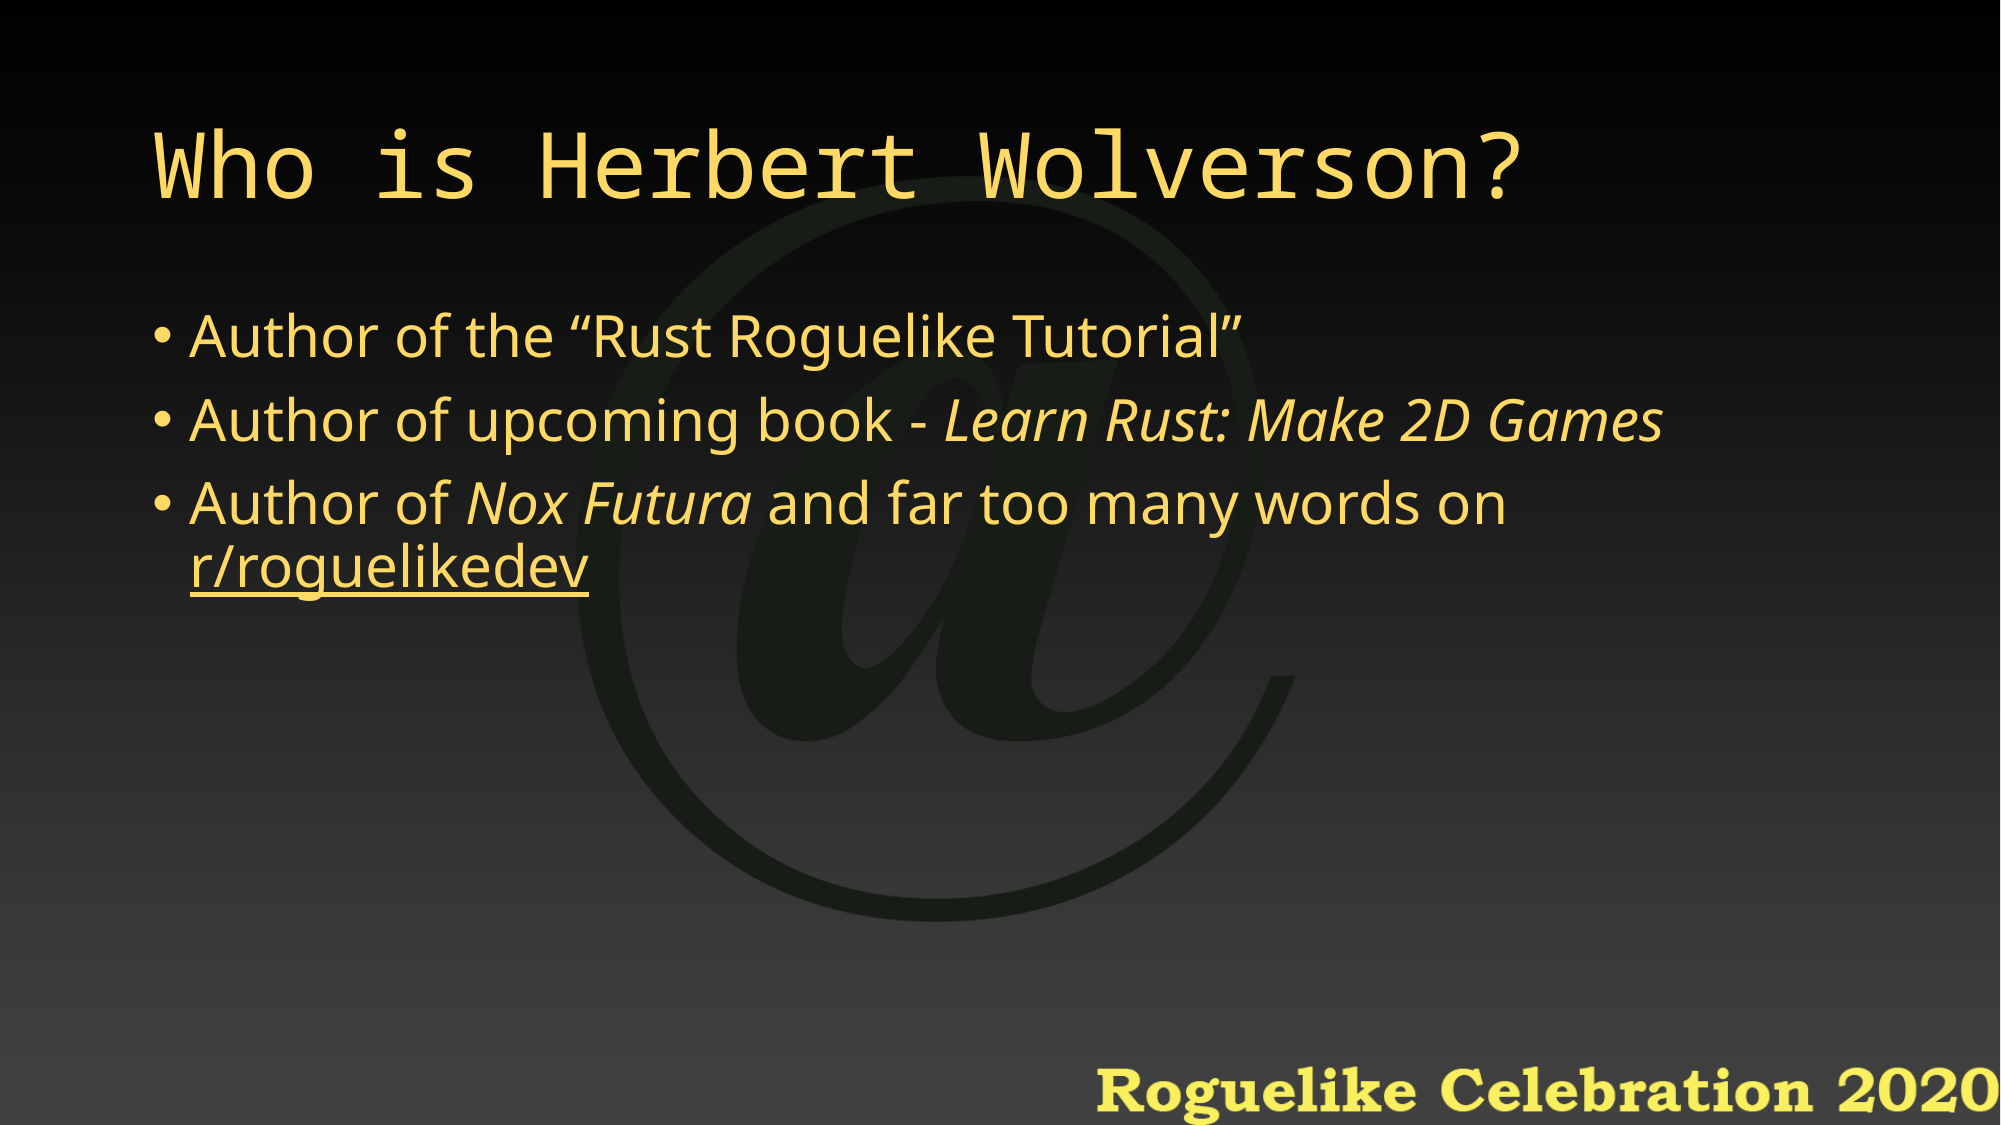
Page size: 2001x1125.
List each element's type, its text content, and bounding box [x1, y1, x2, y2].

picture [0, 0, 2001, 1125]
title Who is Herbert Wolverson? [137, 59, 1863, 278]
list Author of the “Rust Roguelike Tutorial” Author of upcoming book - Learn Rust: Make 2D Games Author of Nox Futura and far too many words on r/roguelikedev [137, 299, 1863, 1014]
